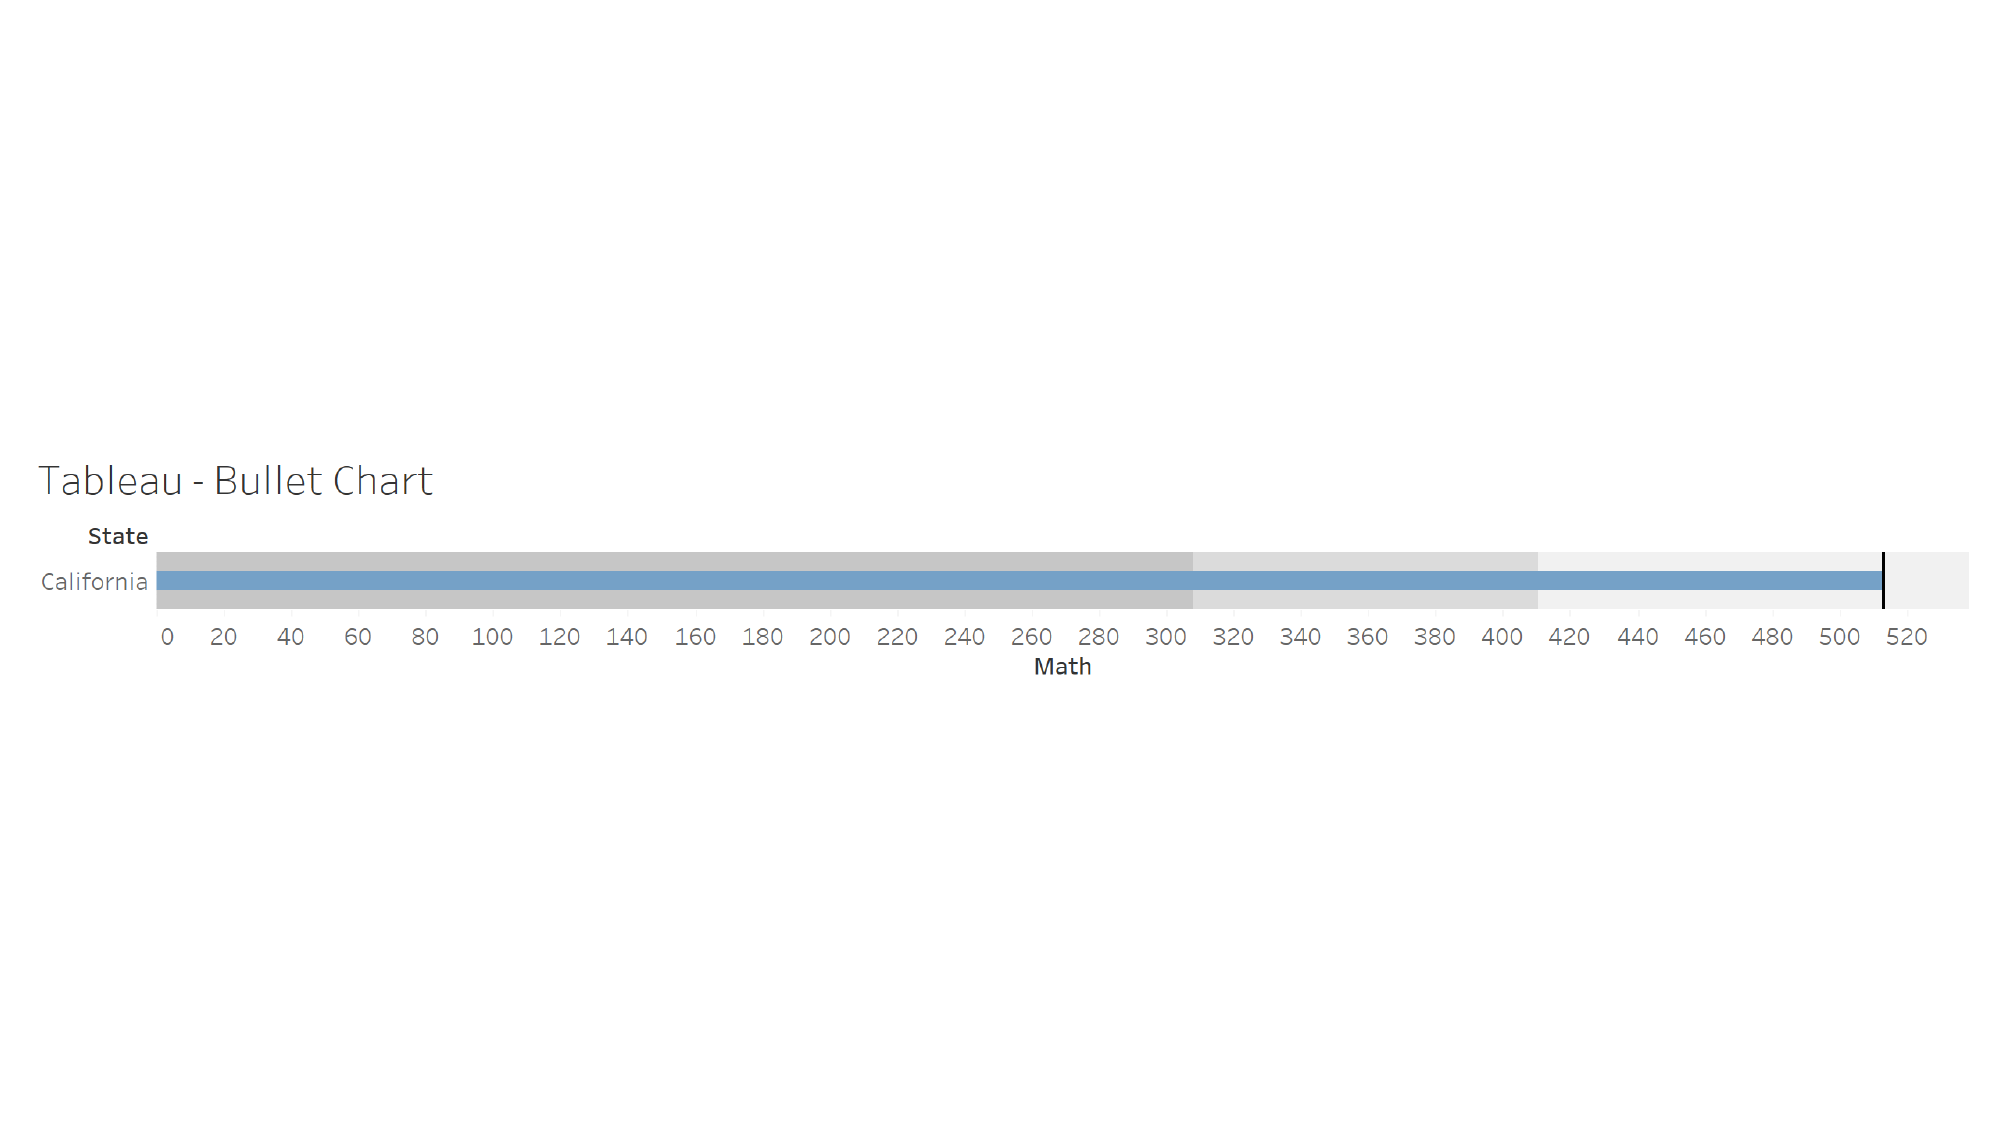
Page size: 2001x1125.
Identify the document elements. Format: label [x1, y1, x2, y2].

picture [31, 442, 1969, 682]
